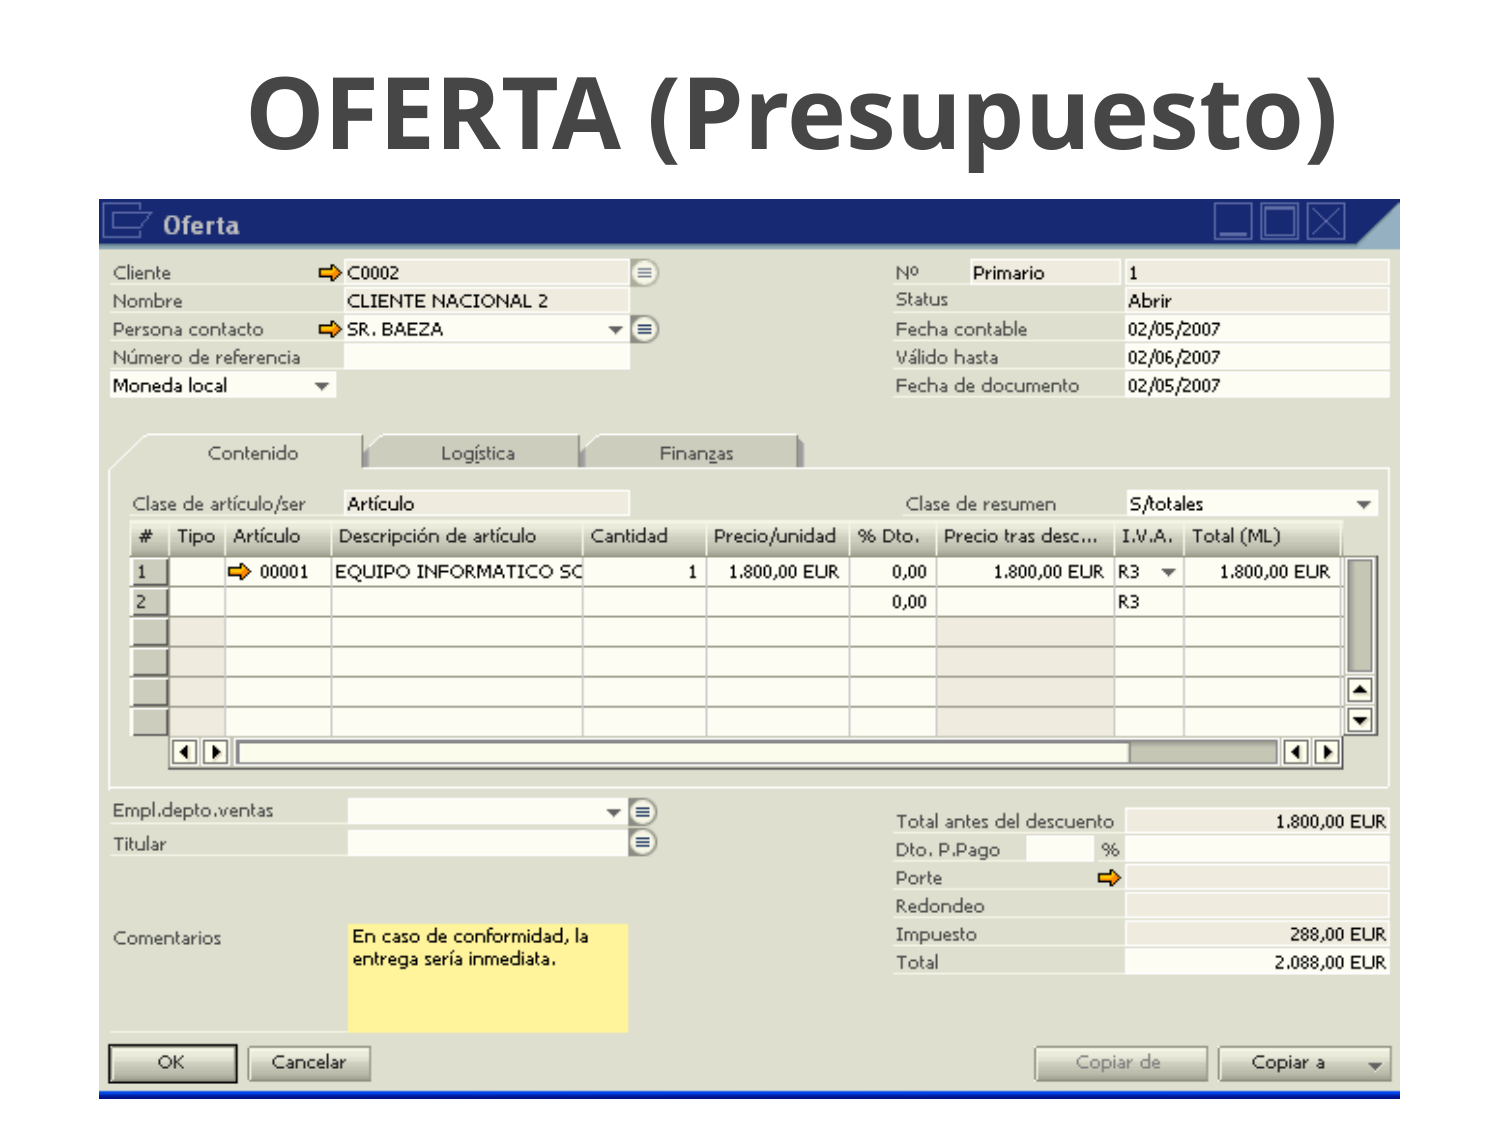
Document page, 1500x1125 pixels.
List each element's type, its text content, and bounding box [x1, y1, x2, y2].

title OFERTA (Presupuesto) [230, 0, 1459, 231]
picture [99, 199, 1400, 1099]
